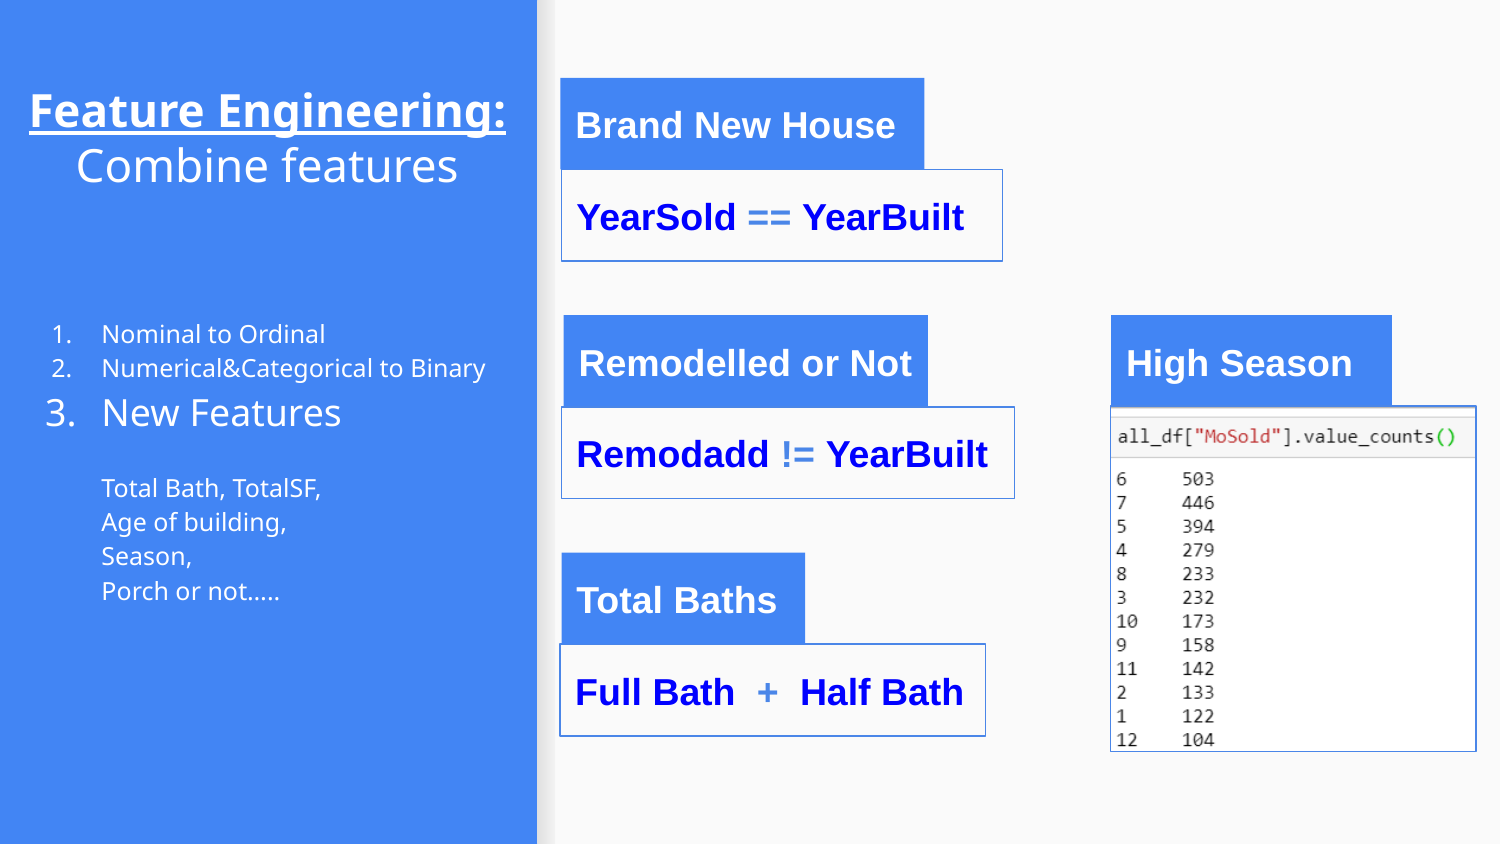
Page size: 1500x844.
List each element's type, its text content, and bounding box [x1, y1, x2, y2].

picture [1110, 406, 1476, 752]
text_box Total Baths [561, 552, 806, 645]
text_box Brand New House [560, 77, 925, 170]
list Nominal to Ordinal Numerical&Categorical to Binary New Features Total Bath, TotalSF, Age of building, Season, Porch or not….. [11, 338, 523, 844]
text_box Remodadd != YearBuilt [561, 406, 1015, 499]
text_box YearSold == YearBuilt [561, 169, 1003, 261]
title Feature Engineering: Combine features [11, 58, 523, 216]
text_box Full Bath + Half Bath [560, 644, 986, 736]
text_box Remodelled or Not [563, 315, 928, 406]
text_box High Season [1111, 315, 1392, 405]
